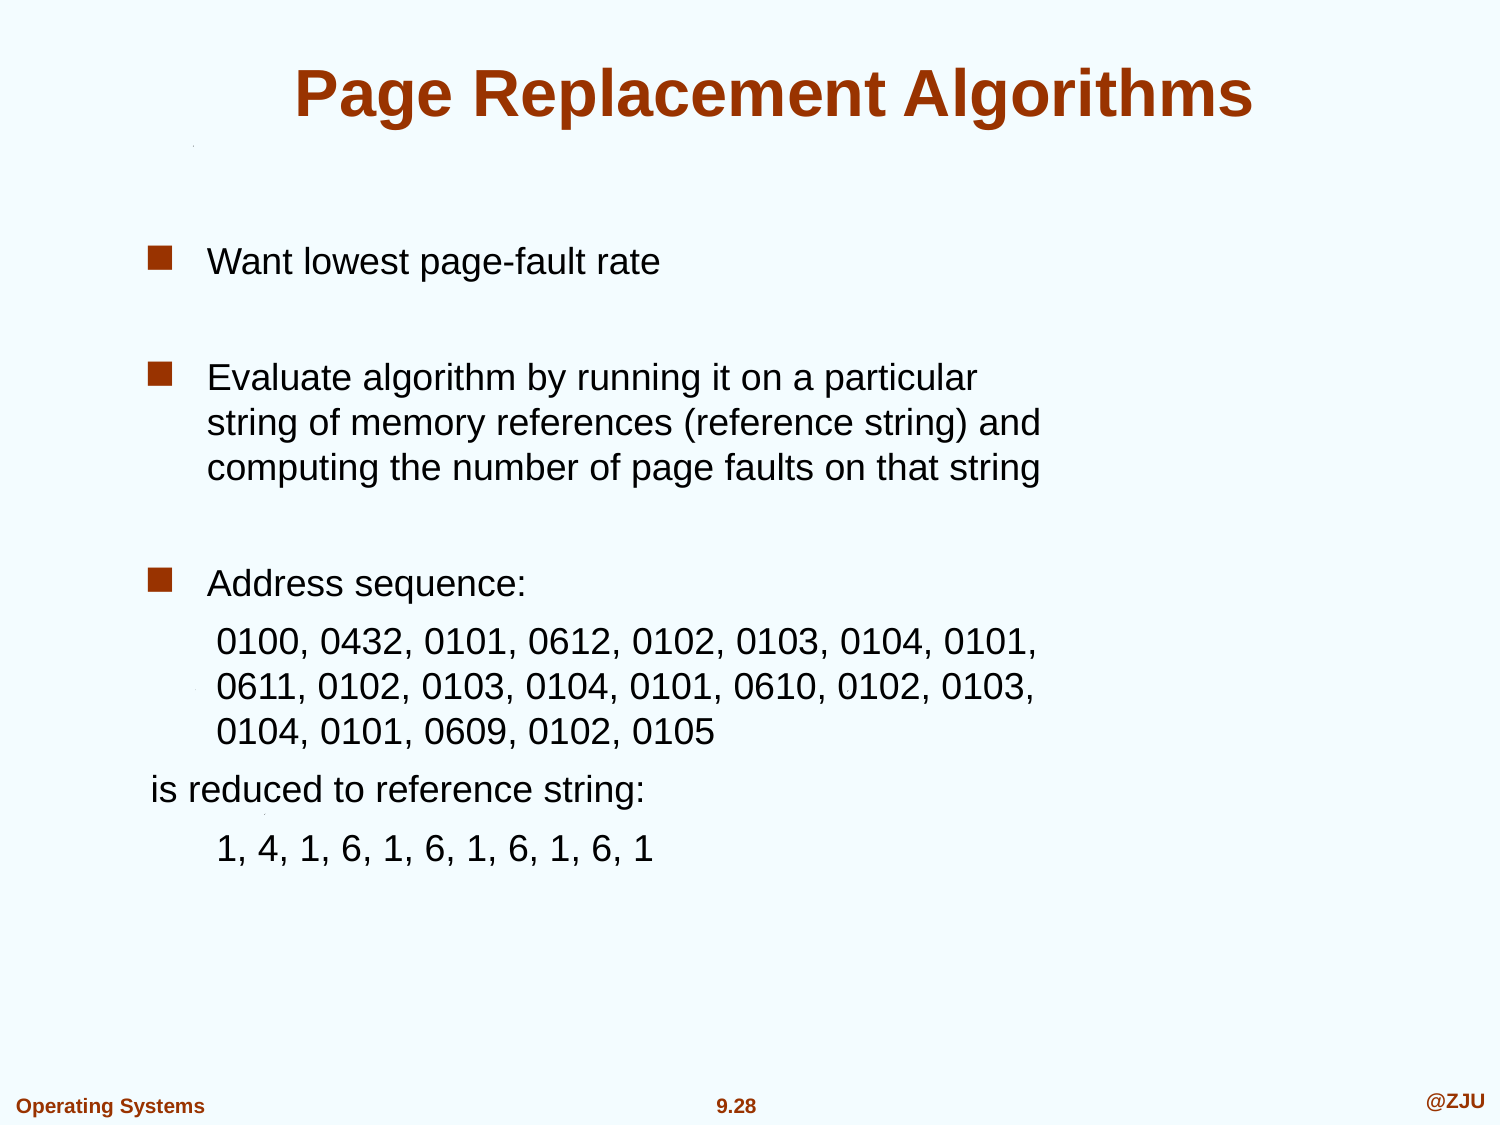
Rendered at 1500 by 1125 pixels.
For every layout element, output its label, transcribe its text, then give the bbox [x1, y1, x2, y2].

list Want lowest page-fault rate Evaluate algorithm by running it on a particular string of memory references (reference string) and computing the number of page faults on that string Address sequence: 0100, 0432, 0101, 0612, 0102, 0103, 0104, 0101, 0611, 0102, 0103, 0104, 0101, 0610, 0102, 0103, 0104, 0101, 0609, 0102, 0105 is reduced to reference string: 1, 4, 1, 6, 1, 6, 1, 6, 1, 6, 1 [135, 229, 1082, 938]
title Page Replacement Algorithms [112, 37, 1438, 138]
